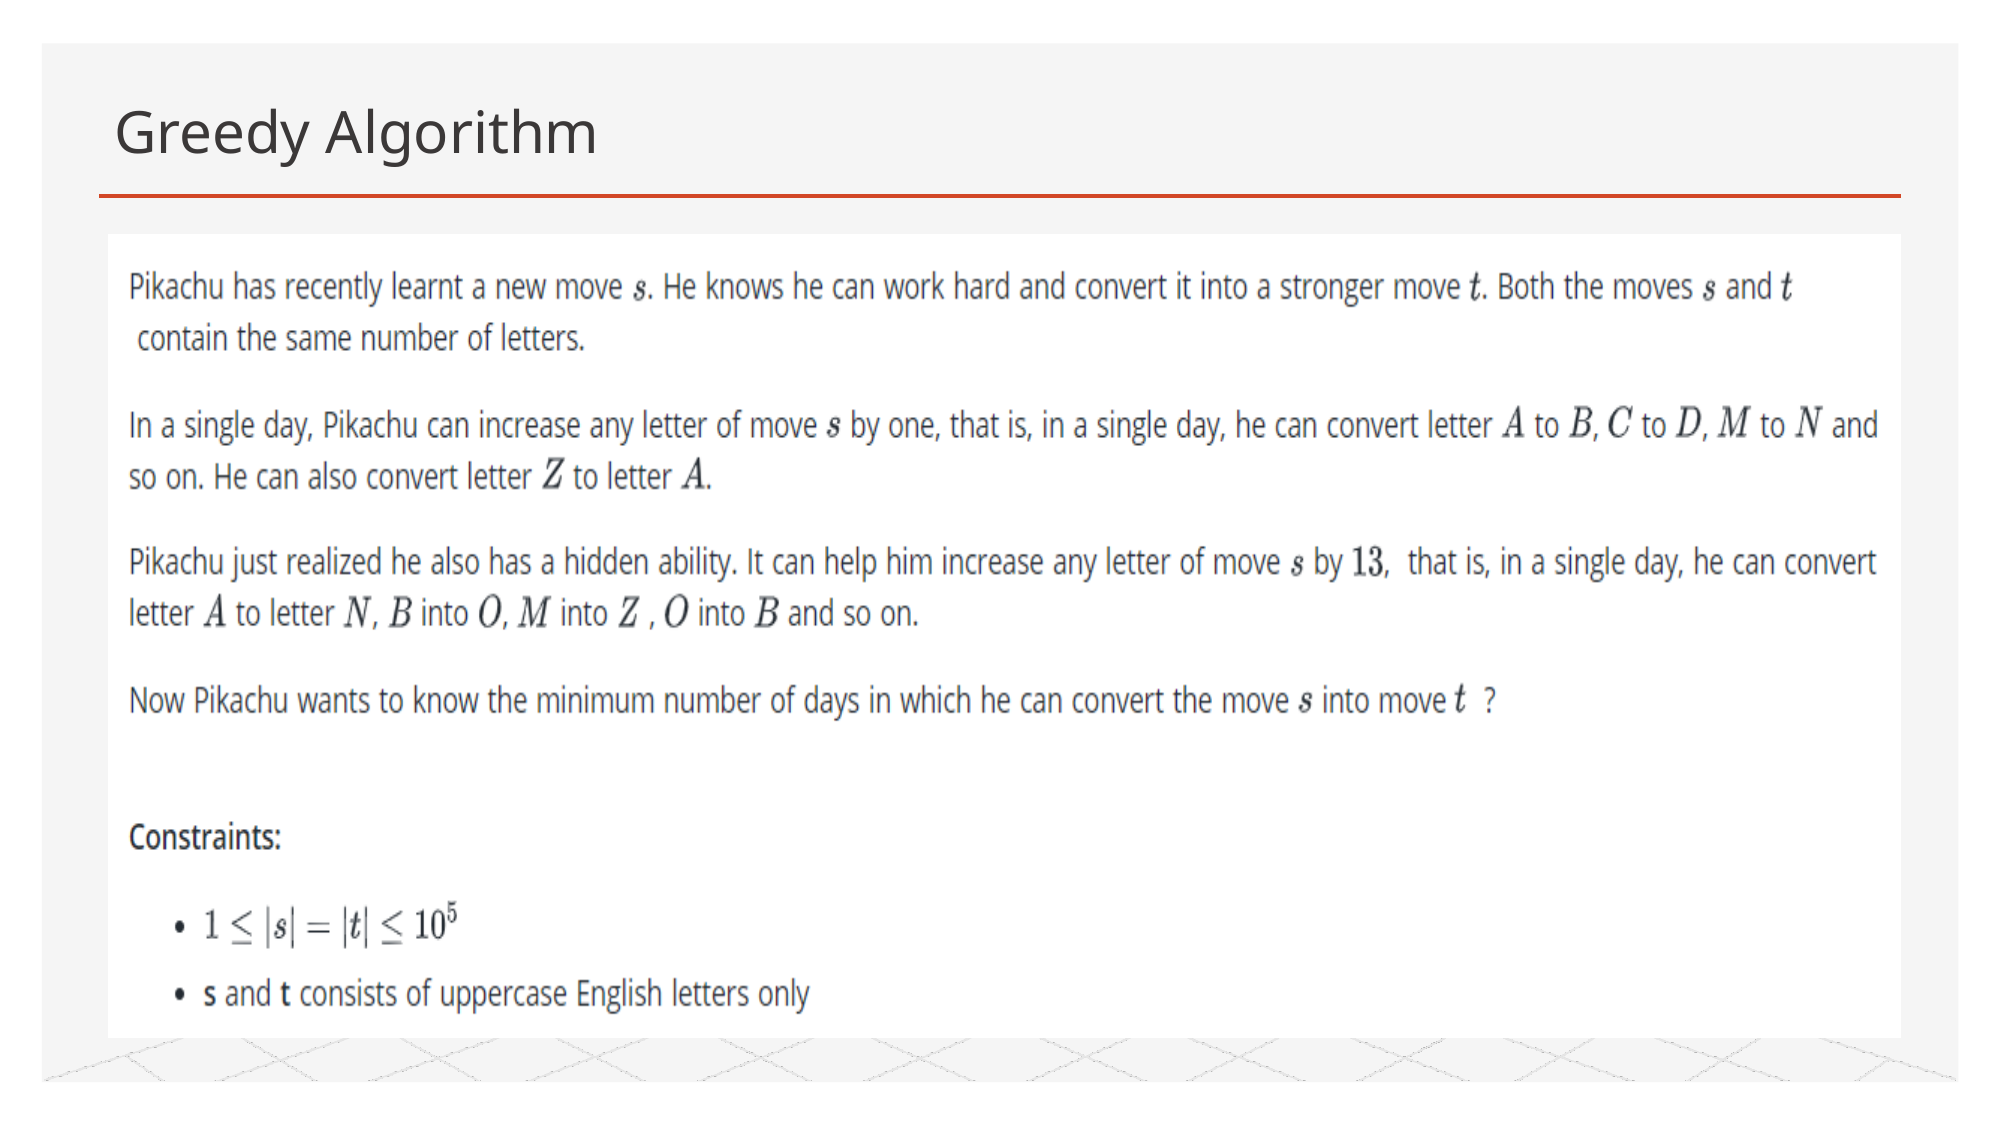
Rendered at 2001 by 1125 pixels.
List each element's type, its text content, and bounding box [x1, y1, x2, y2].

picture [44, 234, 1956, 1081]
title Greedy Algorithm [99, 73, 1901, 197]
